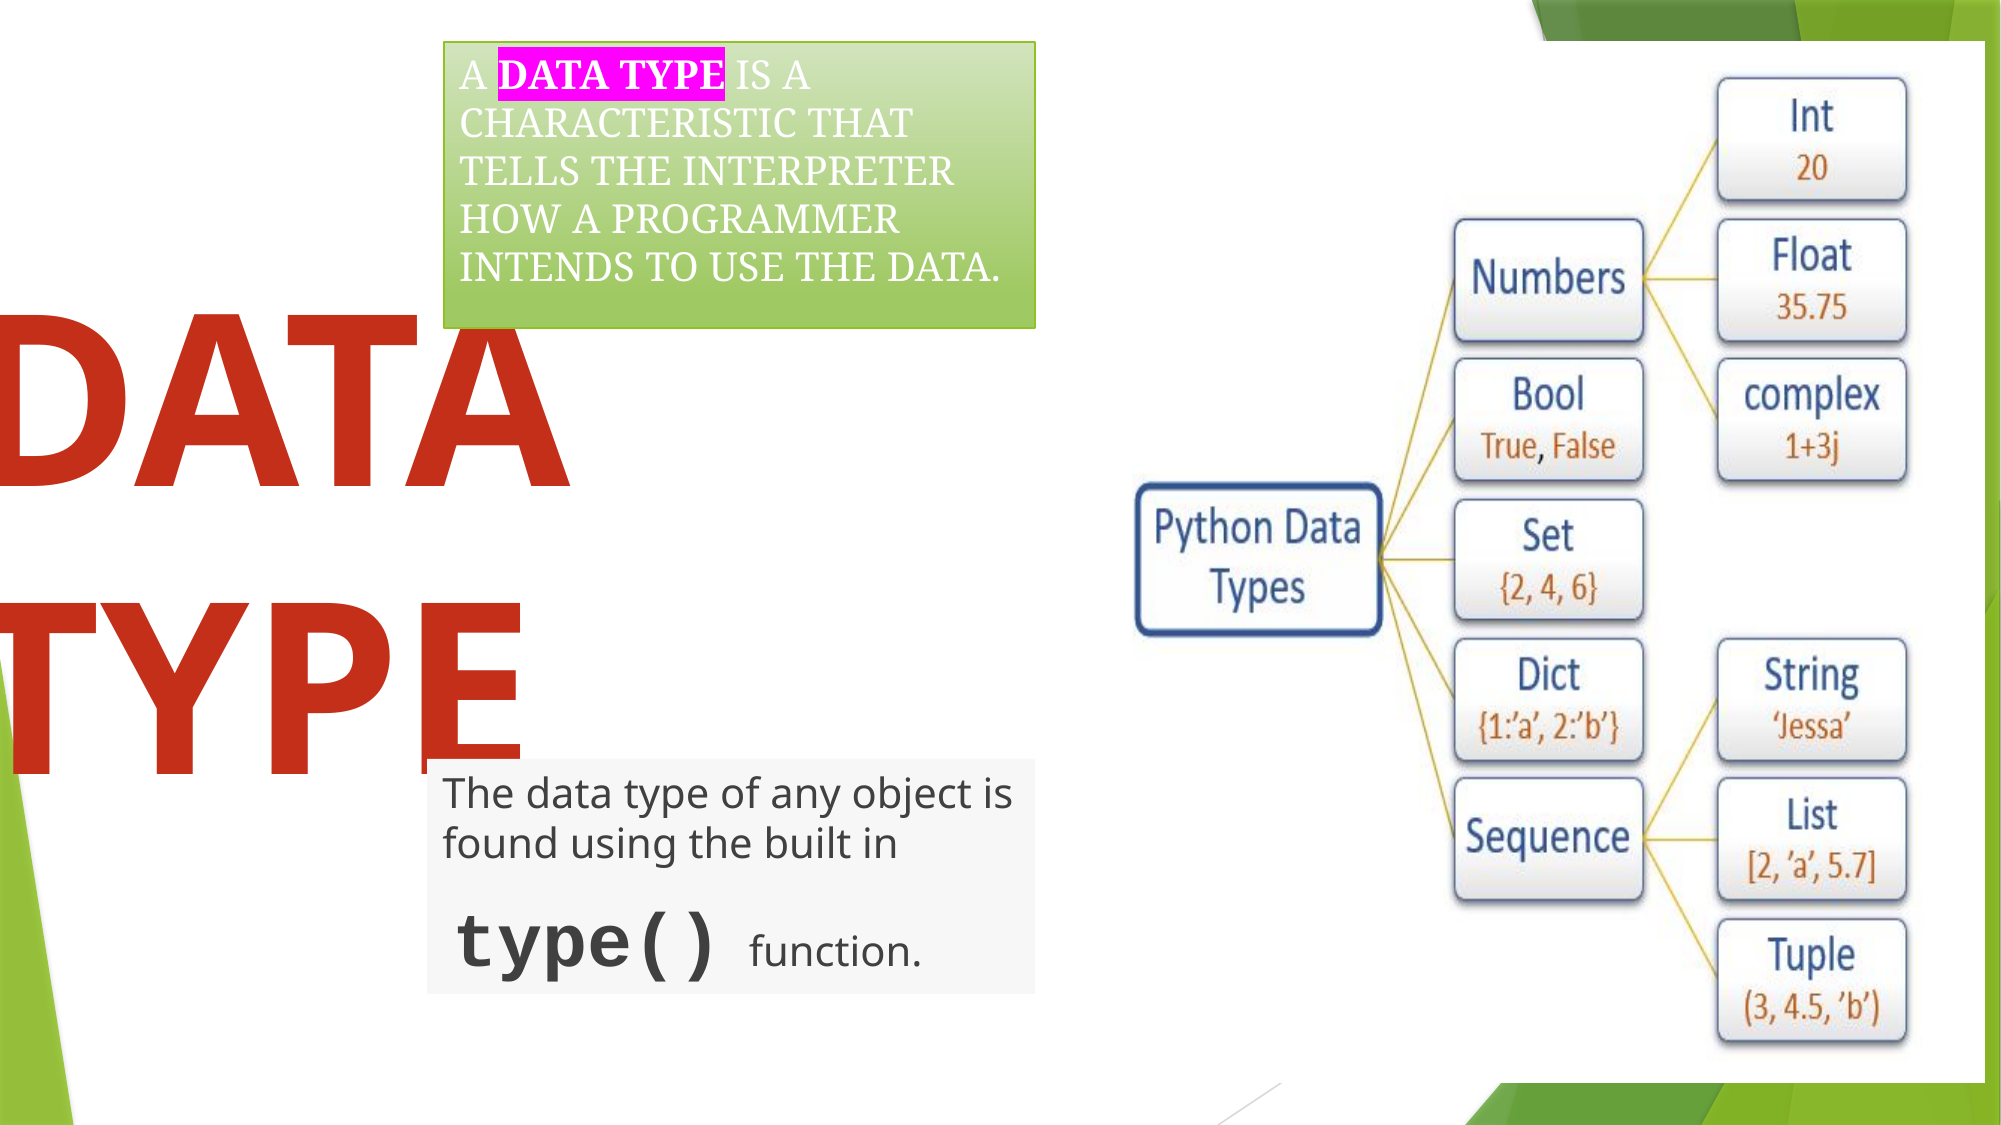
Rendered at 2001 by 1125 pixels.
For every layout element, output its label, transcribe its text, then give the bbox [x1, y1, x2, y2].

text_box The data type of any object is found using the built in type() function. [427, 758, 1036, 994]
title DATA TYPE [0, 562, 1056, 830]
list A data type is a characteristic that tells the interpreter how a programmer intends to use the data. [443, 41, 1036, 329]
picture [1061, 41, 1985, 1084]
